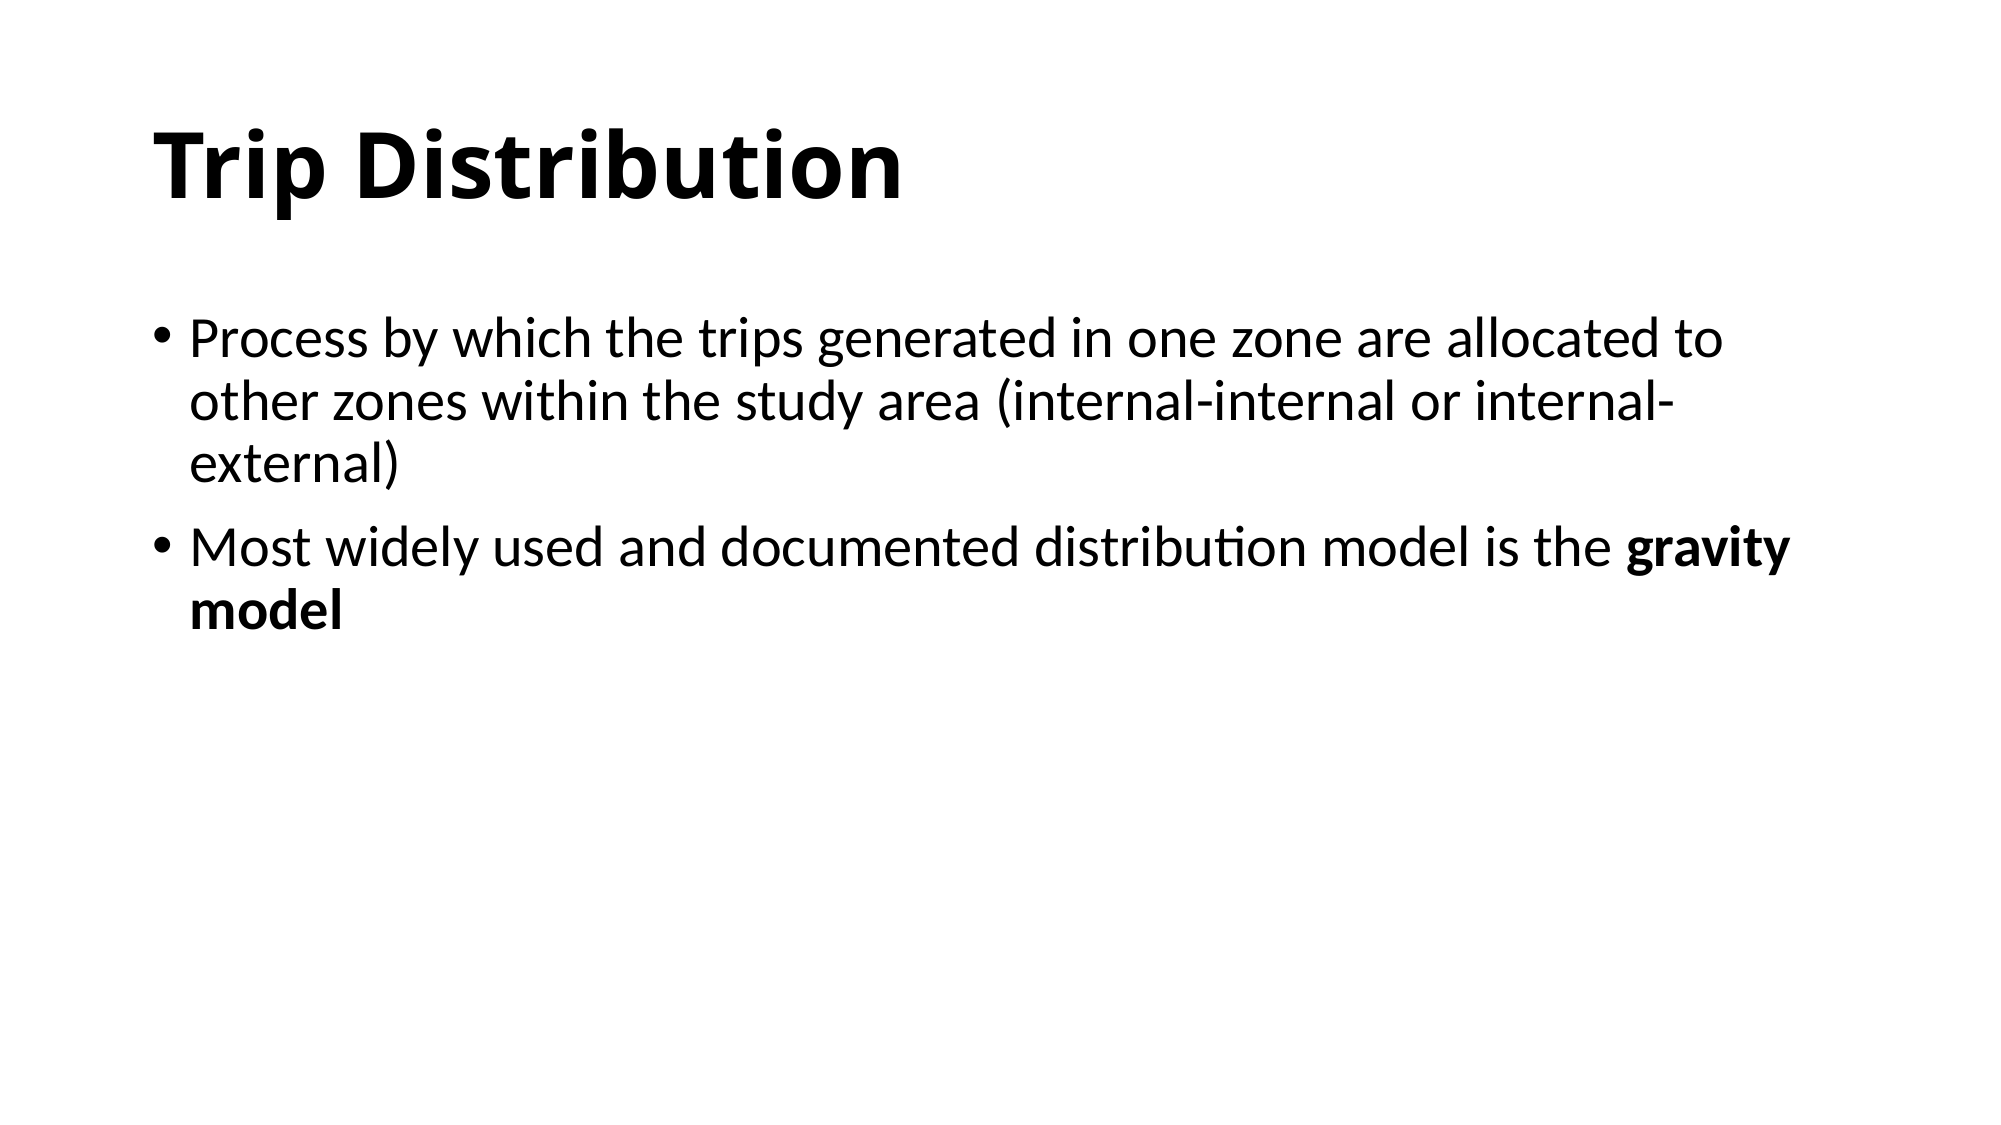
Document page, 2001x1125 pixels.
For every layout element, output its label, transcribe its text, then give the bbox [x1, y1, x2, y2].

list Process by which the trips generated in one zone are allocated to other zones within the study area (internal-internal or internal-external) Most widely used and documented distribution model is the gravity model [137, 299, 1863, 1014]
title Trip Distribution [137, 59, 1863, 278]
